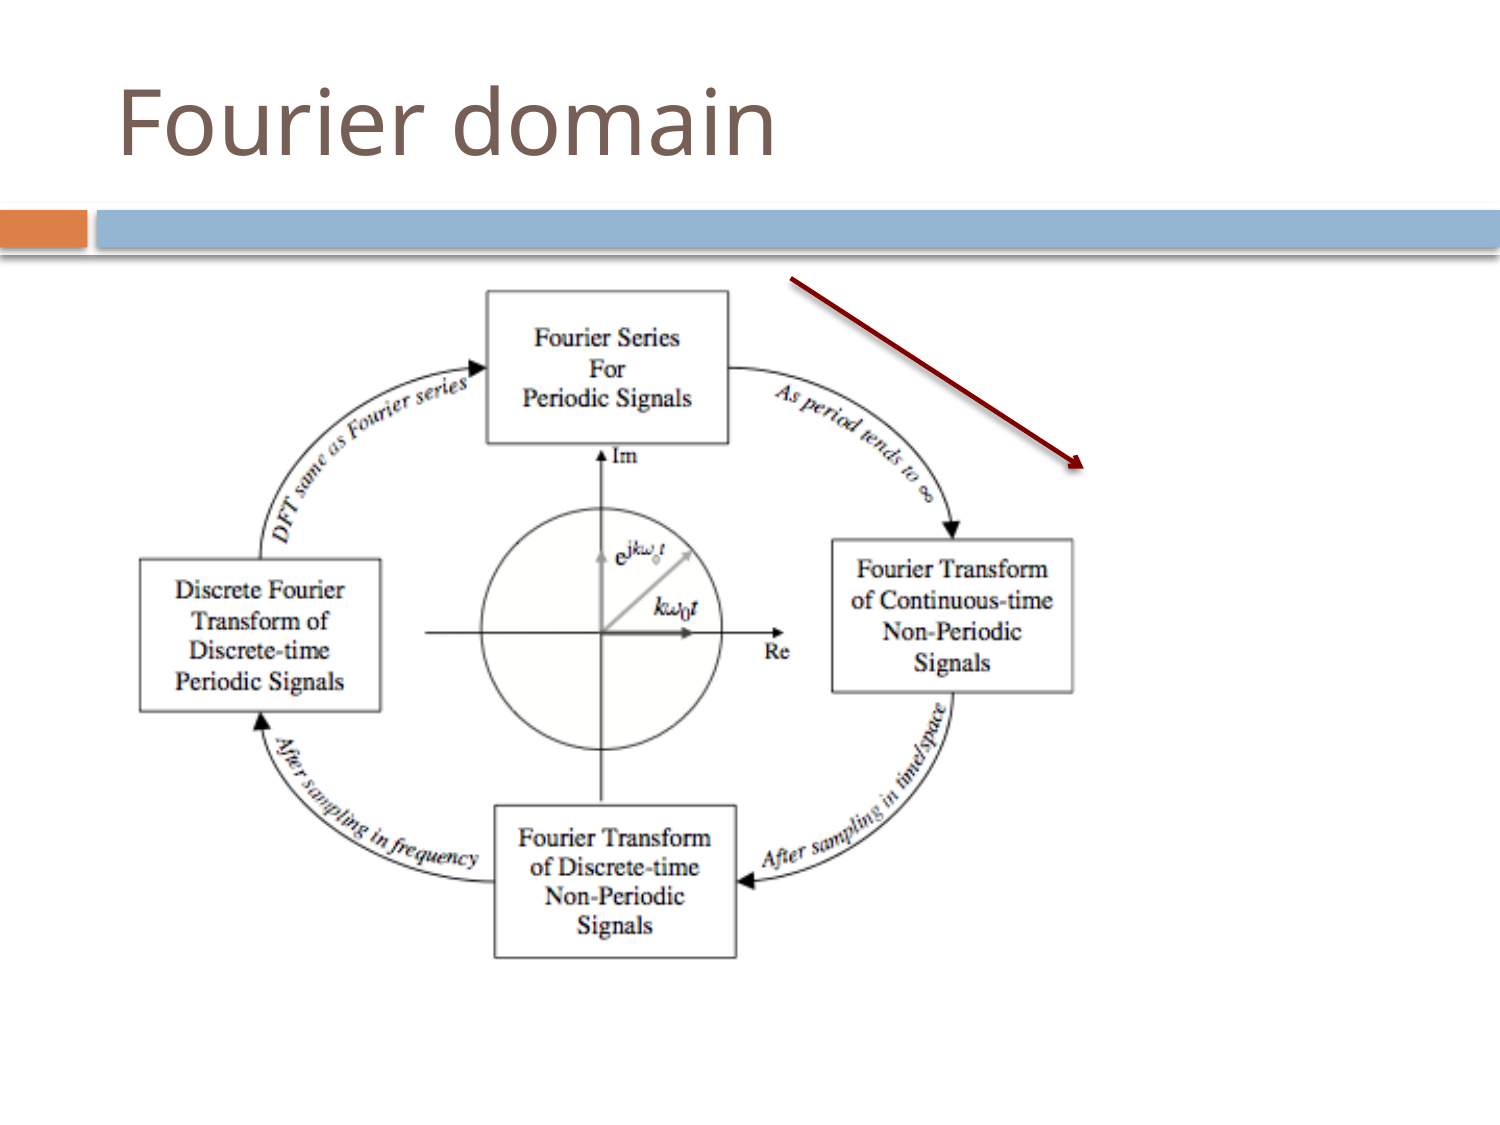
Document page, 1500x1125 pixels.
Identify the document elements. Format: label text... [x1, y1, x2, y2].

picture [100, 277, 1085, 975]
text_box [790, 277, 1085, 469]
title Fourier domain [100, 37, 1438, 200]
